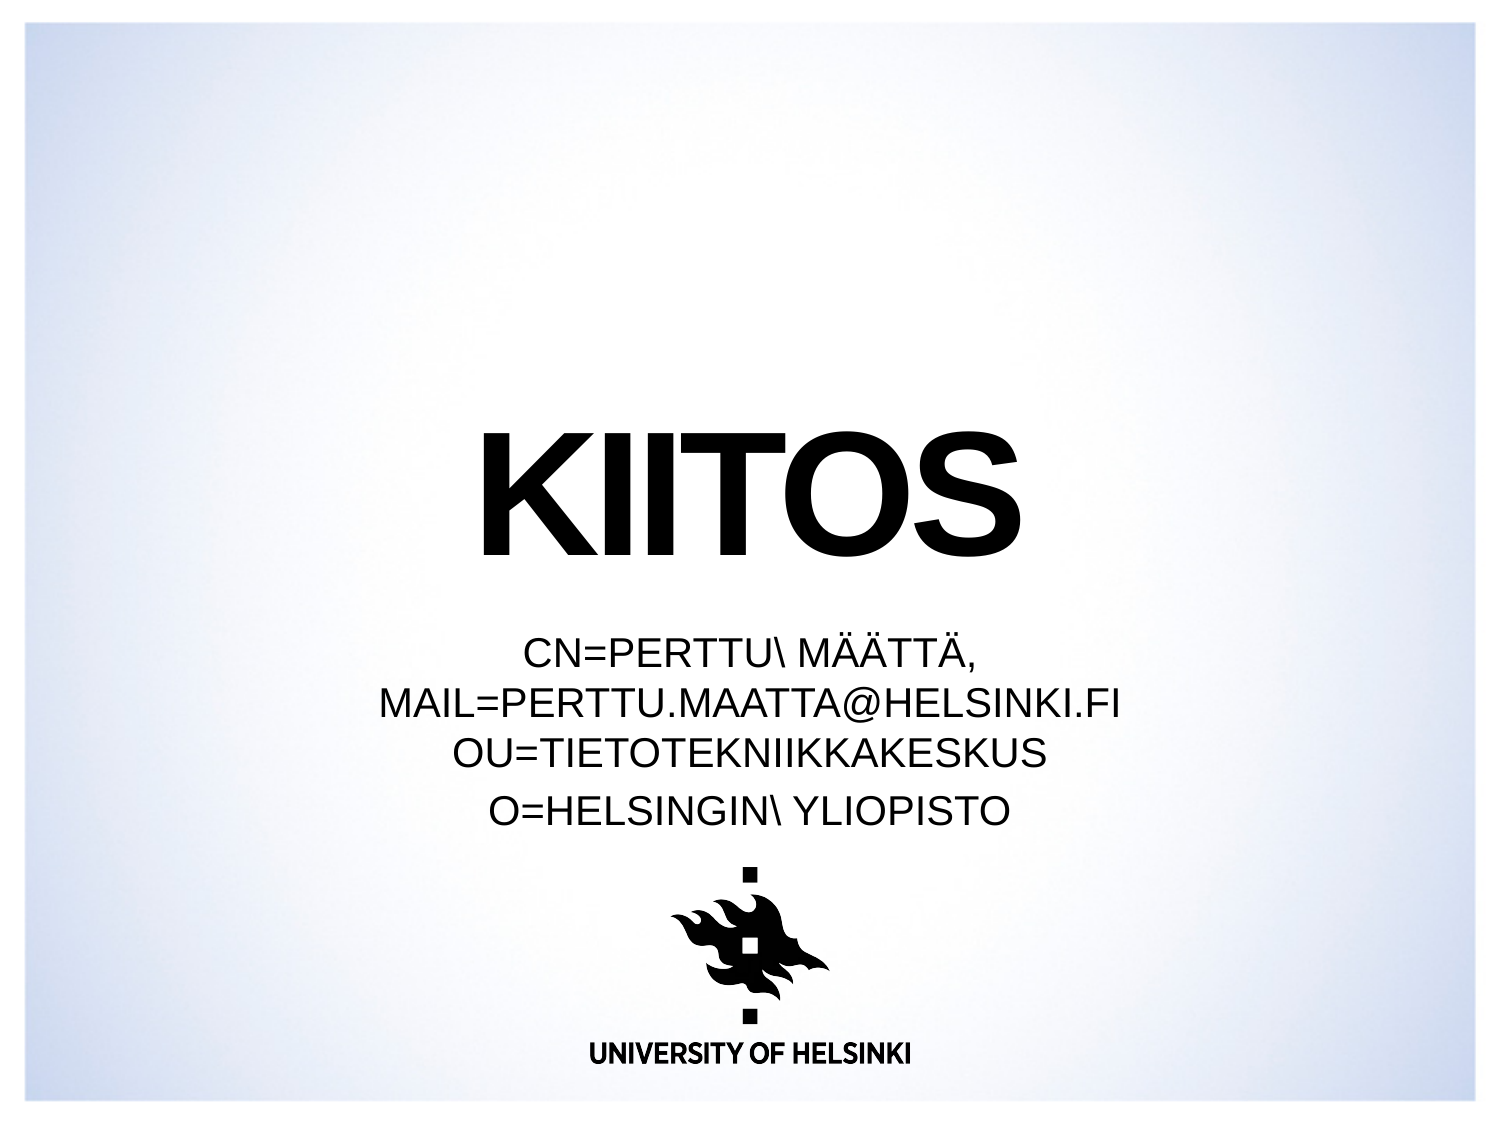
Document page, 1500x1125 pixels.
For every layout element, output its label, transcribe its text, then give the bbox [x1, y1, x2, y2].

subtitle CN=Perttu\ Määttä, MAIL=perttu.maatta@helsinki.fi oU=tietotekniikkakeskus O=Helsingin\ Yliopisto [224, 617, 1276, 747]
picture [0, 0, 1500, 1125]
title Kiitos [112, 71, 1388, 591]
